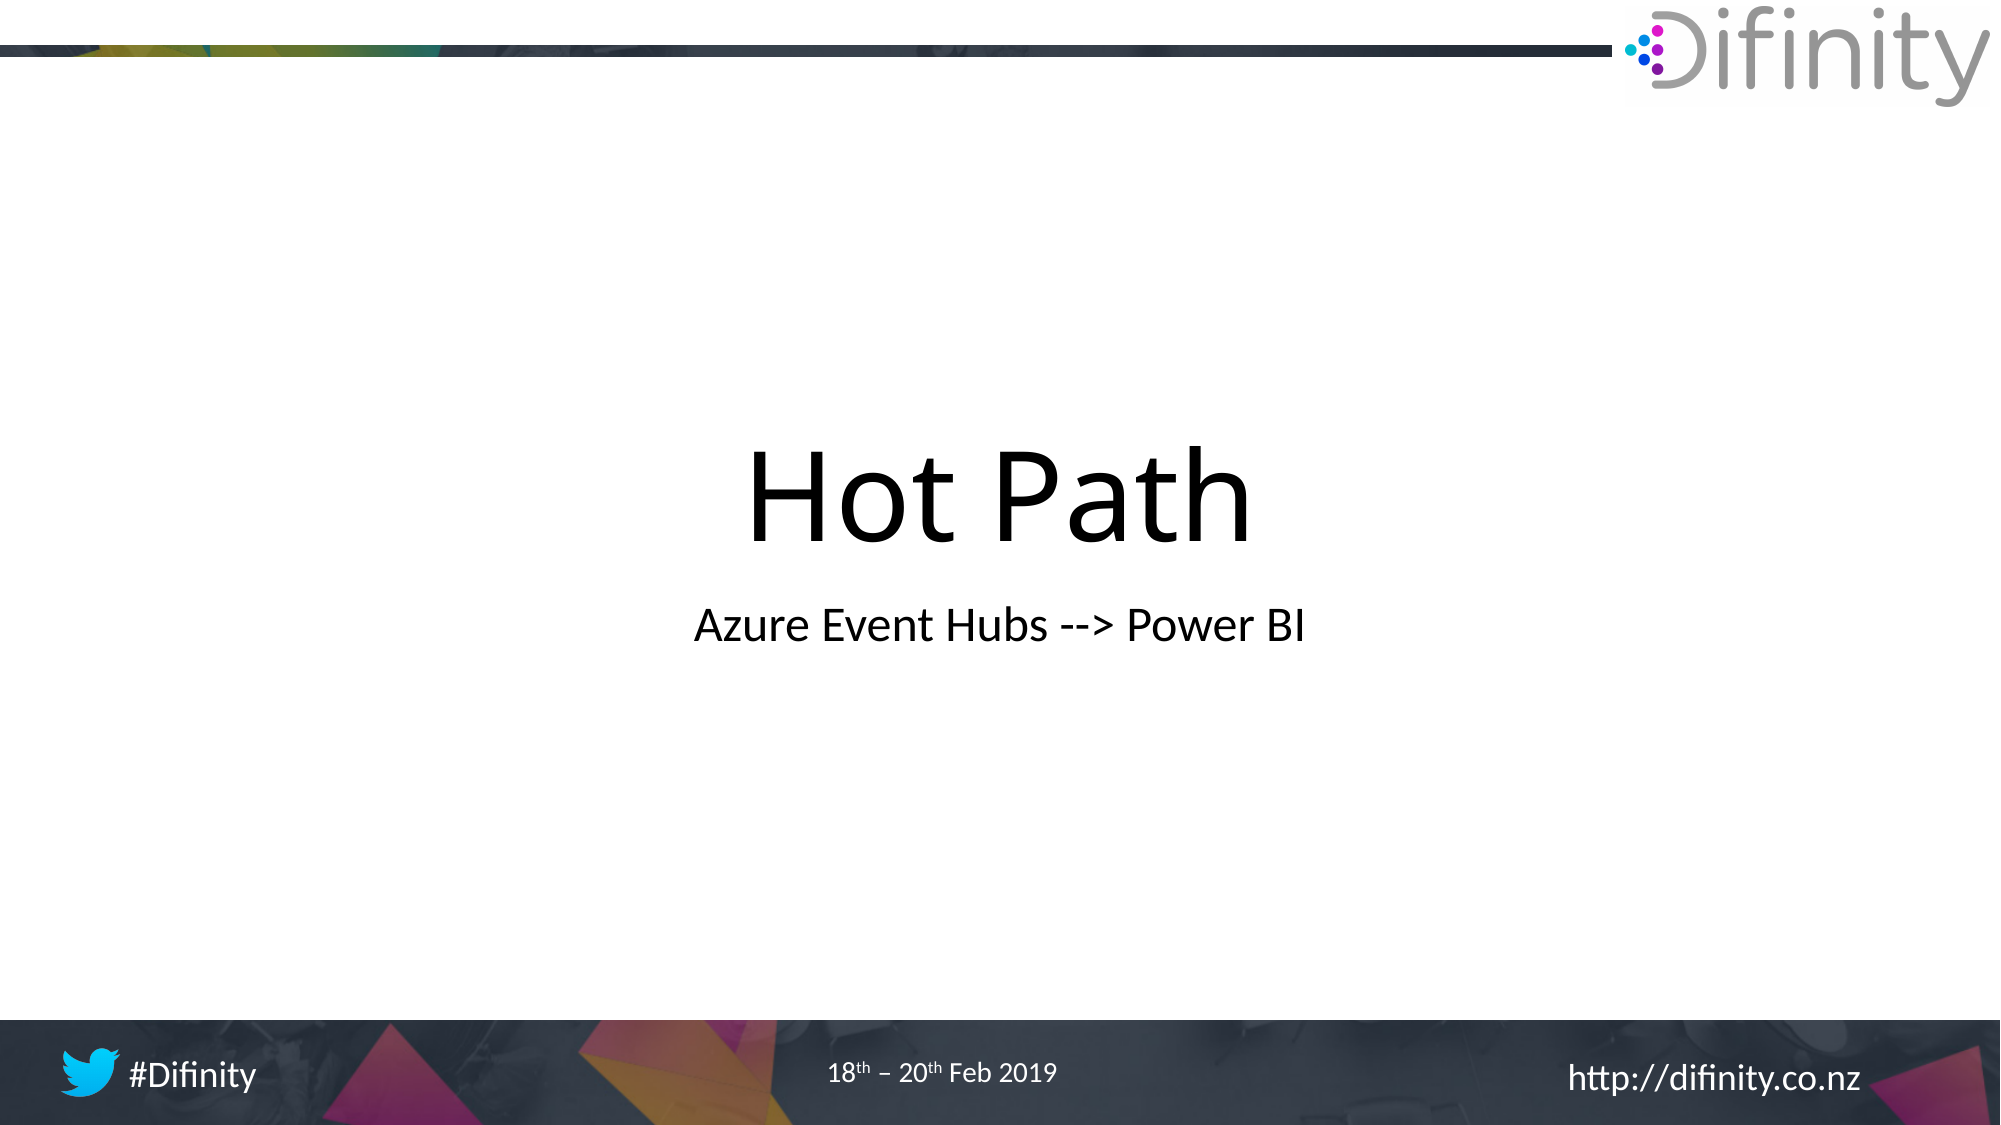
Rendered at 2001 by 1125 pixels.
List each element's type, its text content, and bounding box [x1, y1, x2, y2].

picture [0, 45, 1612, 57]
subtitle Azure Event Hubs --> Power BI [249, 590, 1750, 863]
picture [0, 1020, 2000, 1125]
picture [1625, 6, 1990, 107]
title Hot Path [249, 184, 1750, 576]
